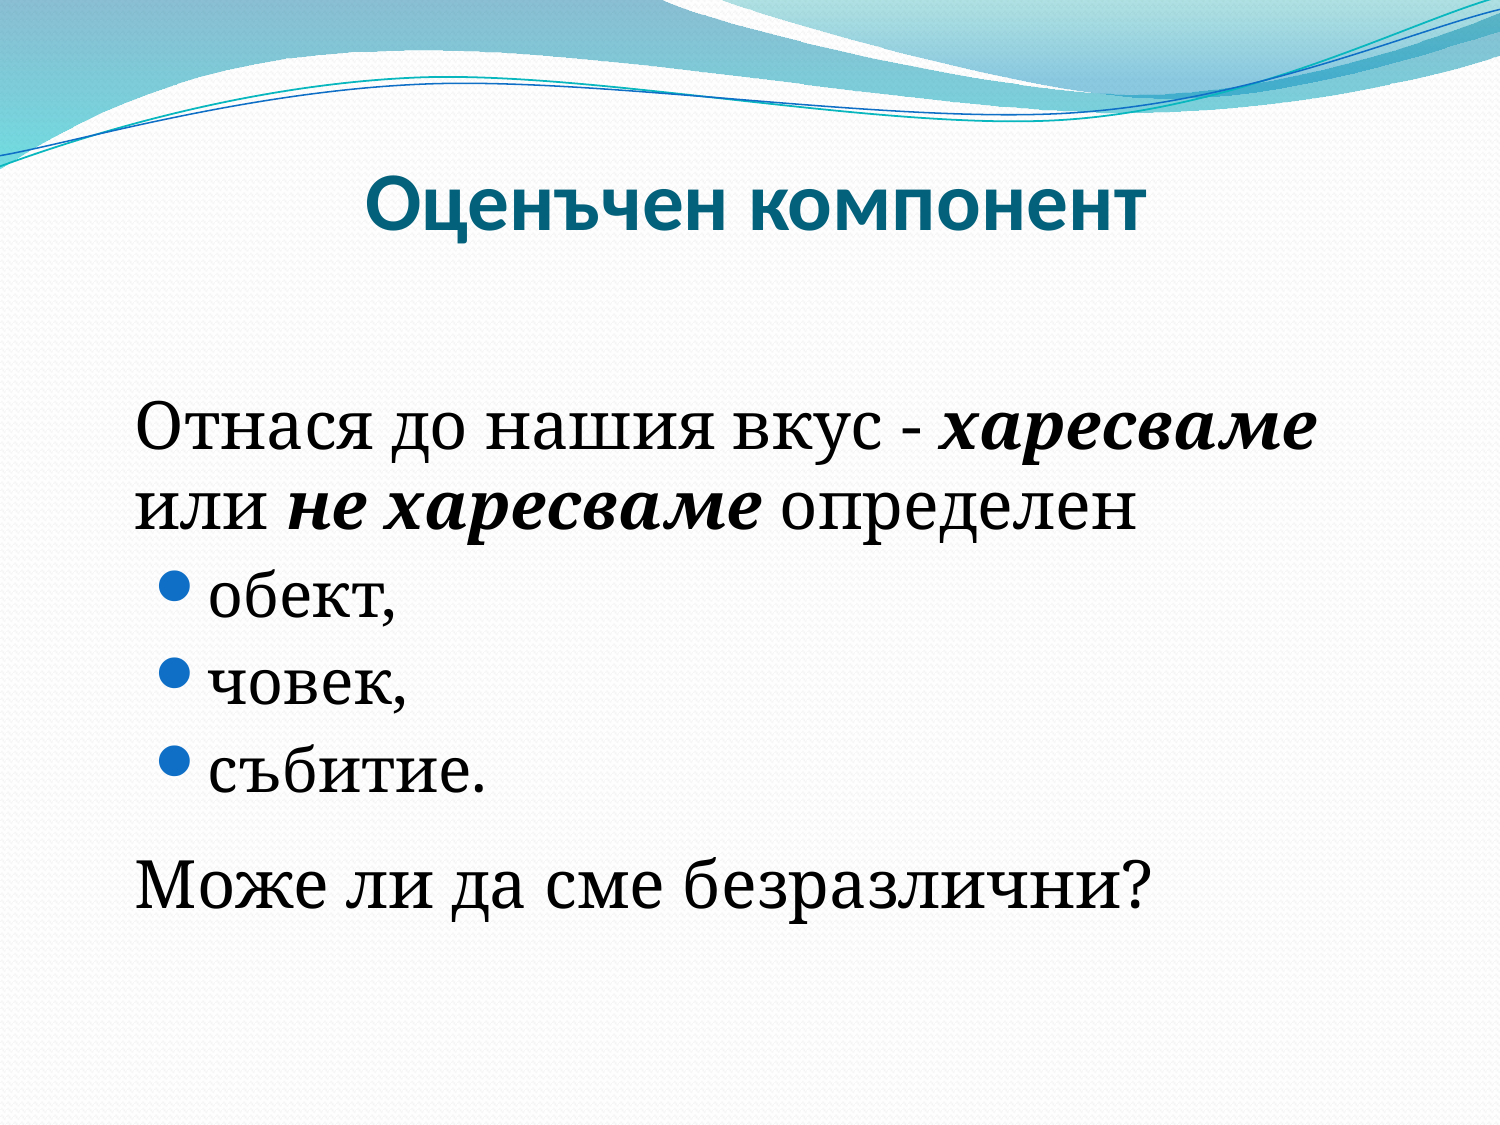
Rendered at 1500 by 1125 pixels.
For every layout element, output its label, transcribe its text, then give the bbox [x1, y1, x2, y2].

list Отнася до нашия вкус - харесваме или не харесваме определен обект, човек, събитие. Може ли да сме безразлични? [74, 374, 1426, 1026]
title Оценъчен компонент [112, 112, 1401, 248]
